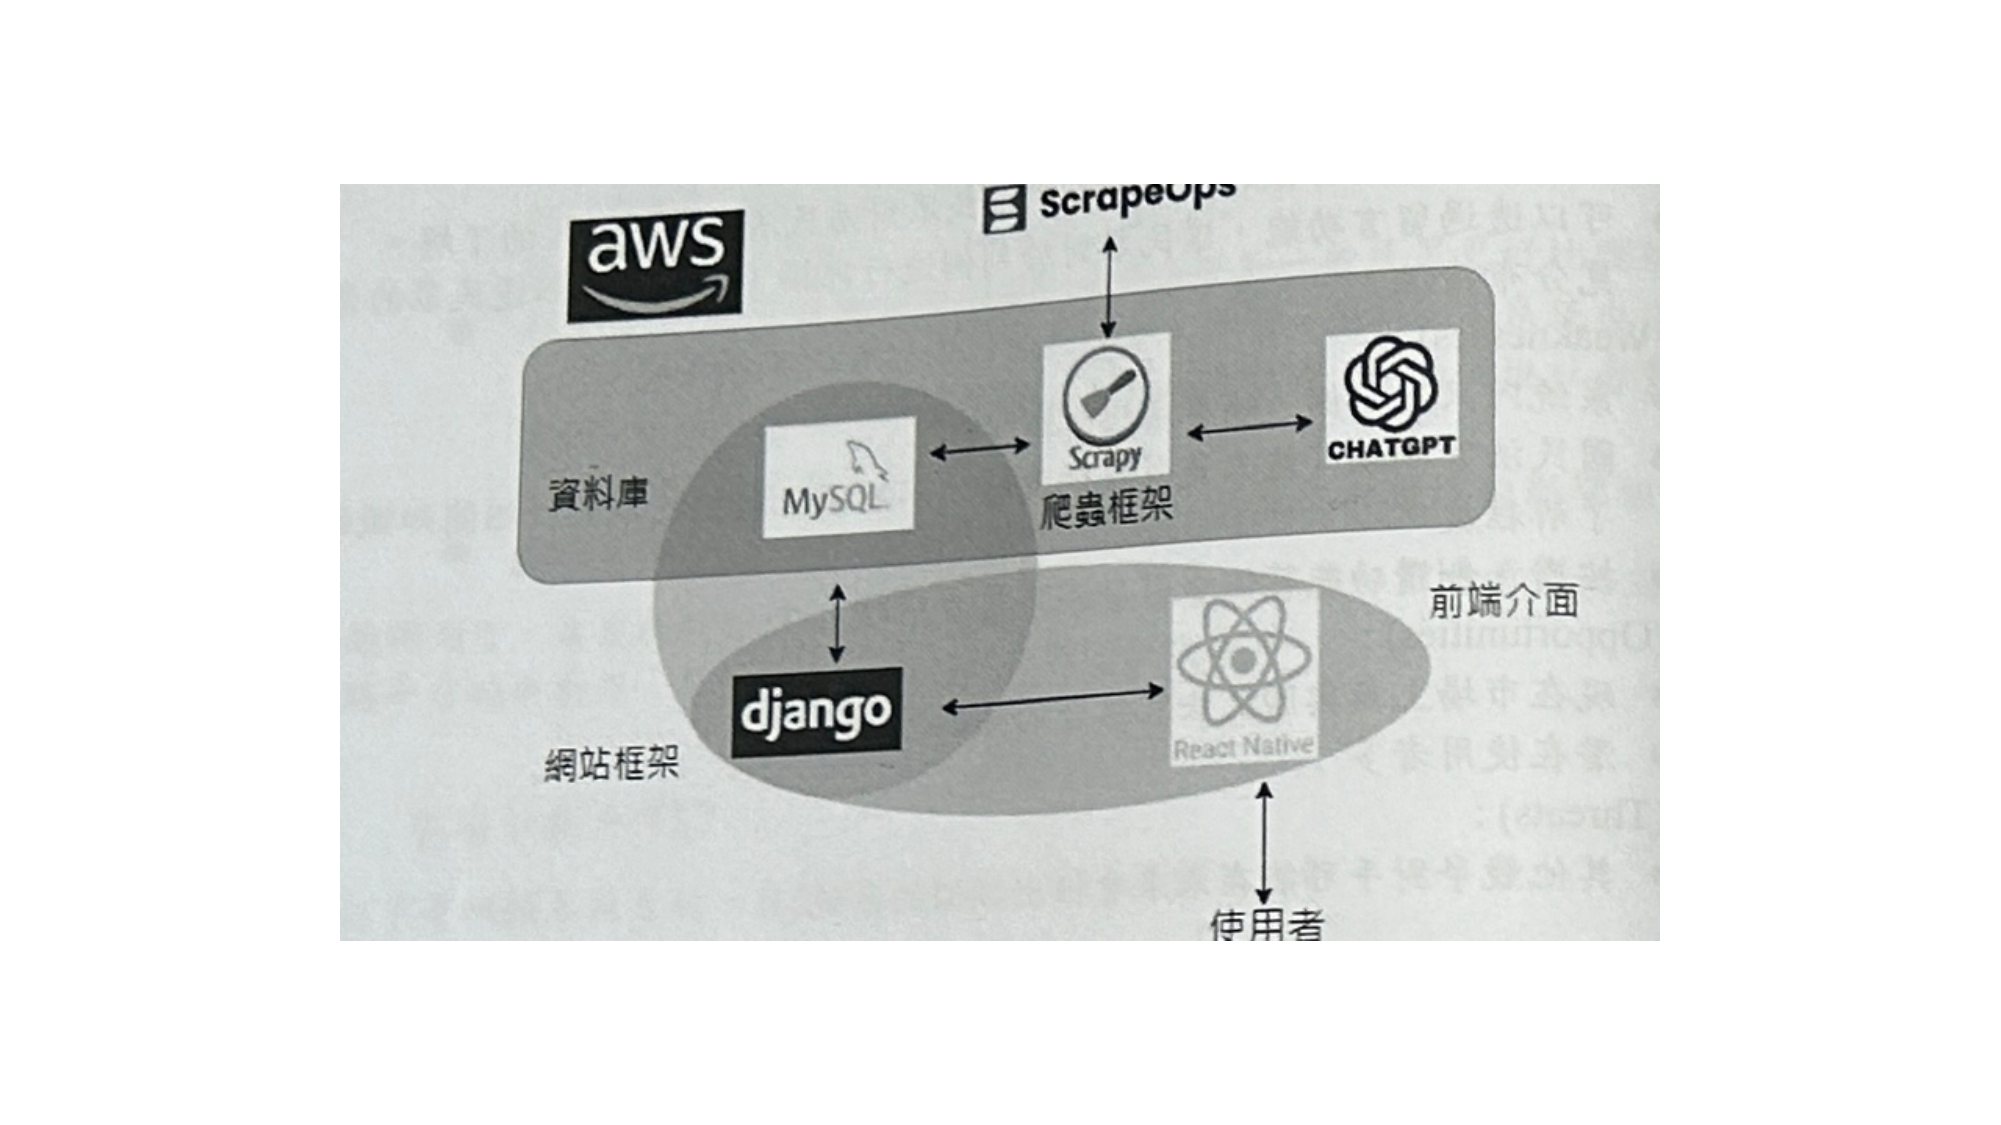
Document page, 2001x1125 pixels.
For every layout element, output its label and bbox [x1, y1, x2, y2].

picture [339, 183, 1660, 942]
